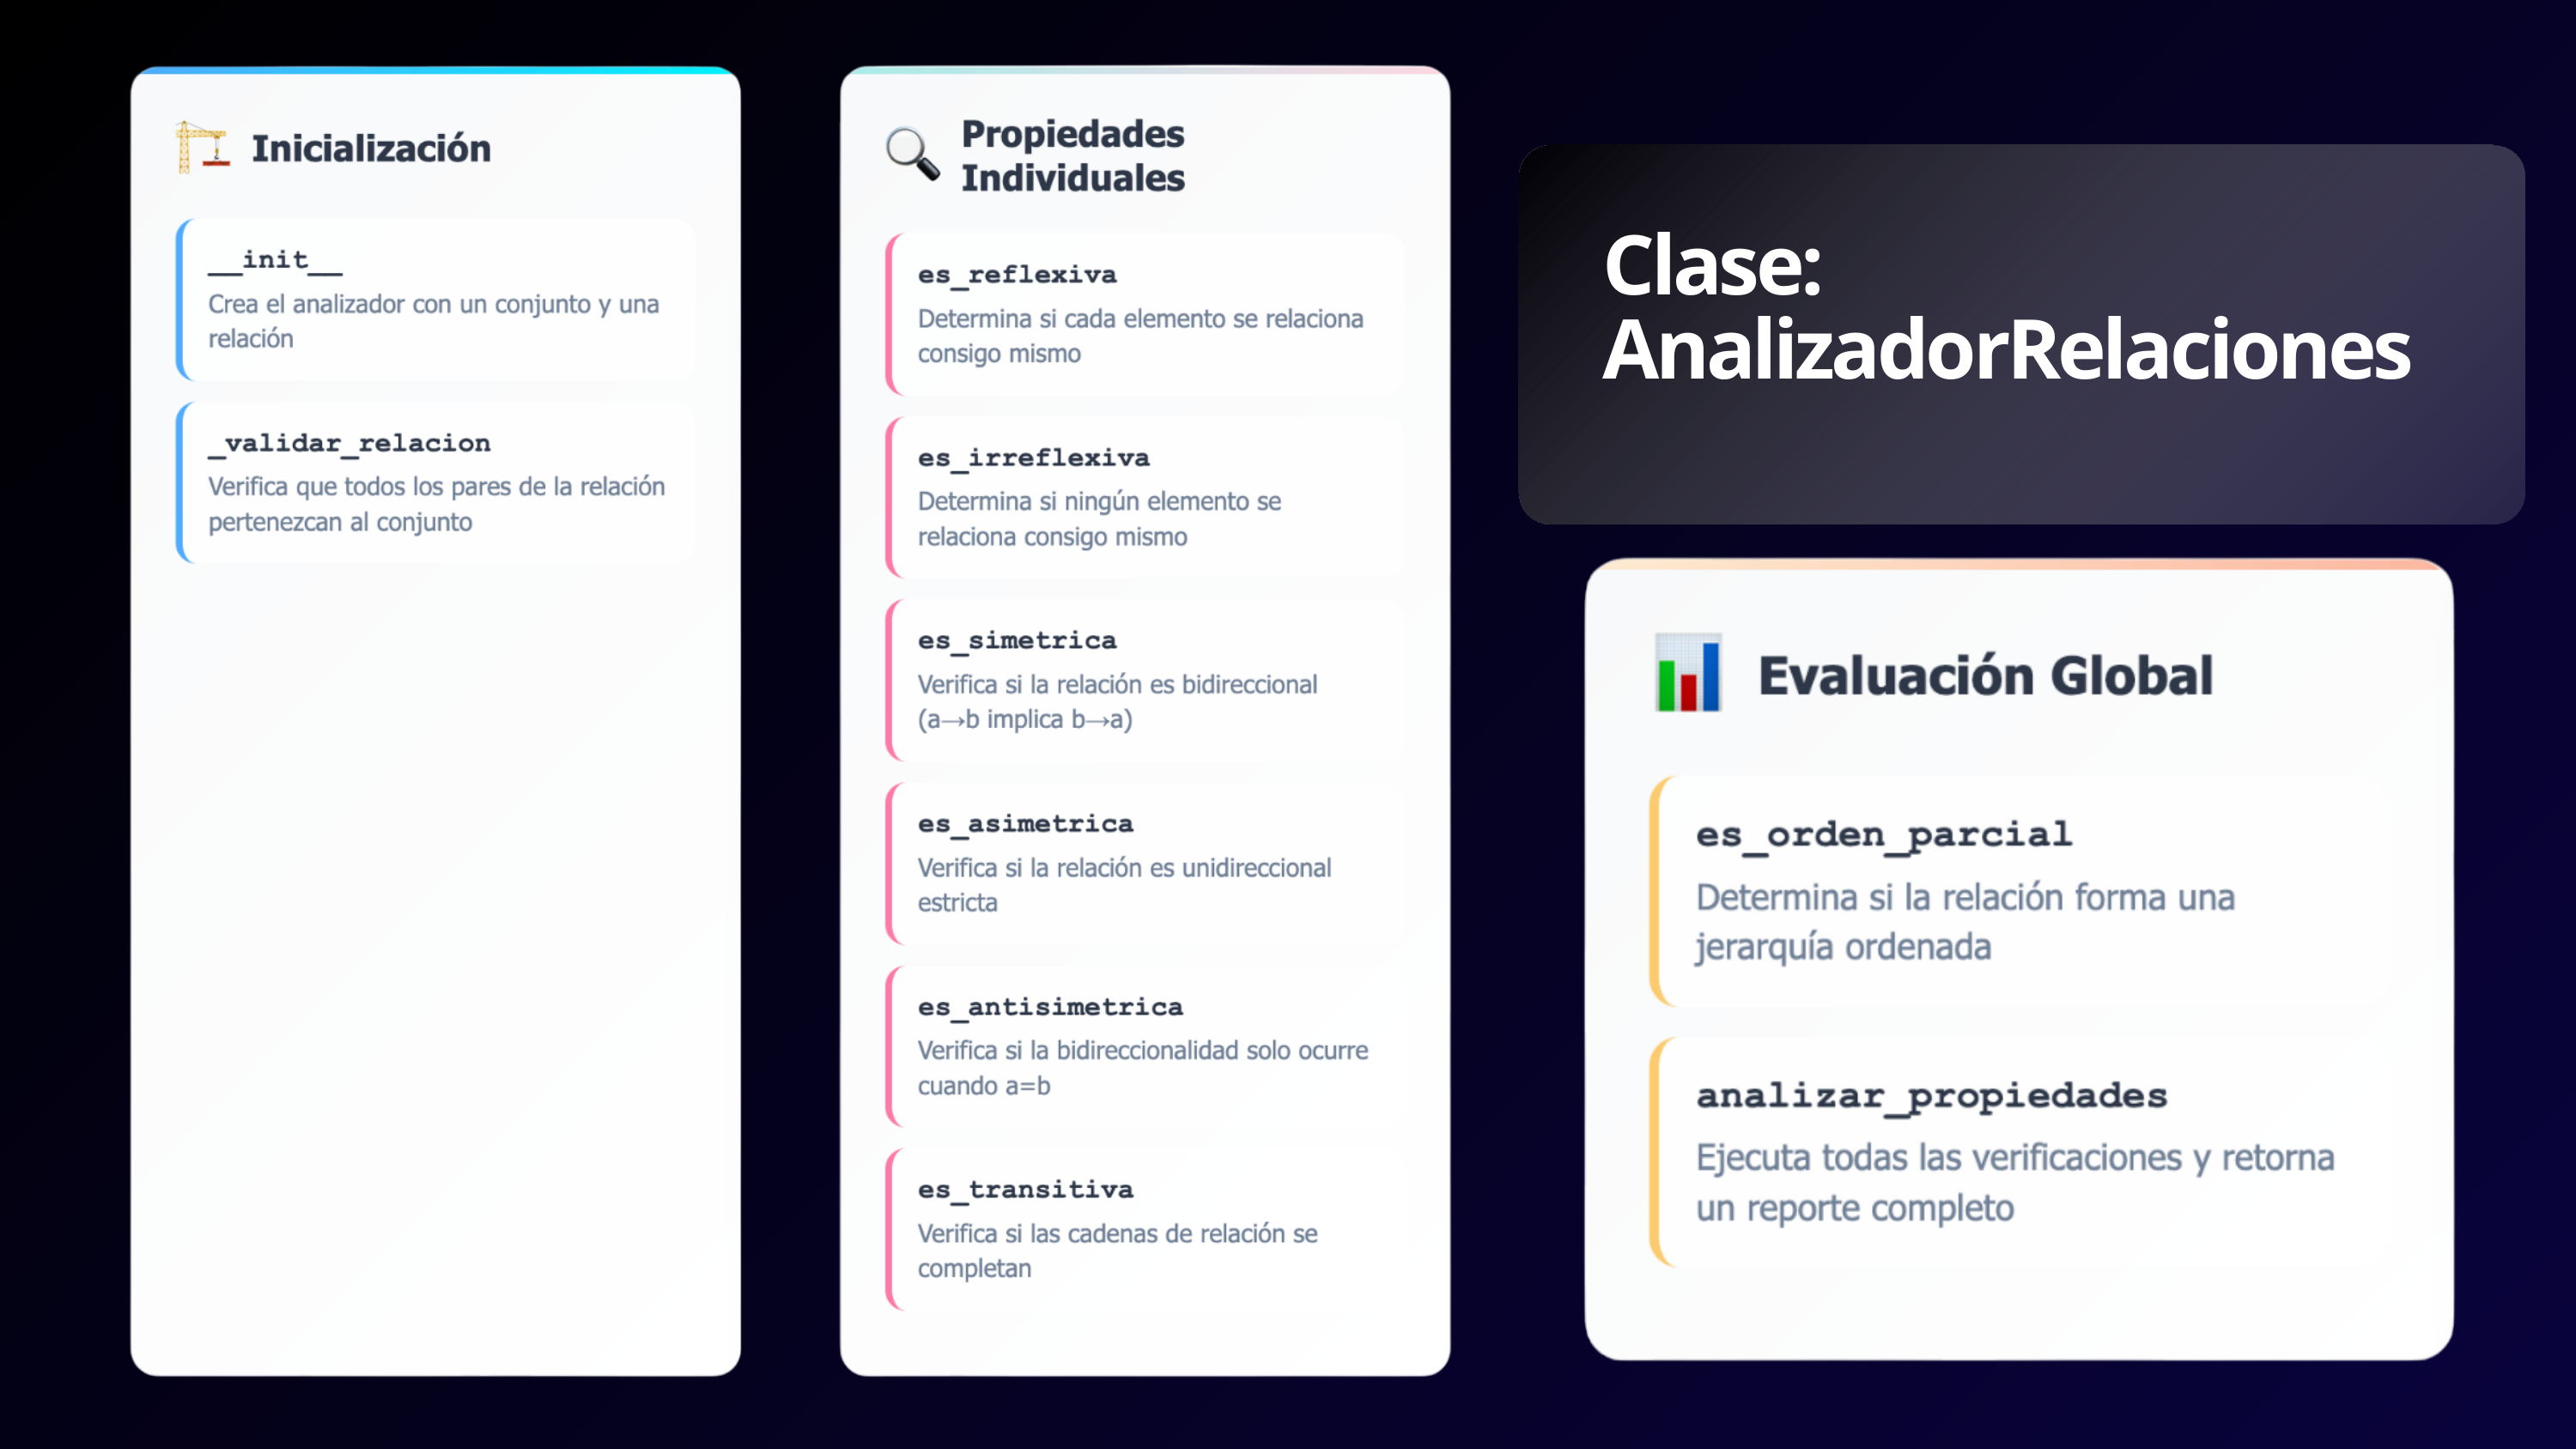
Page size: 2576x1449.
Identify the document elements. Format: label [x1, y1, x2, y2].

text_box [98, 15, 780, 1408]
text_box [1536, 533, 2487, 1408]
text_box [823, 15, 1493, 1408]
text_box [1517, 144, 2525, 524]
